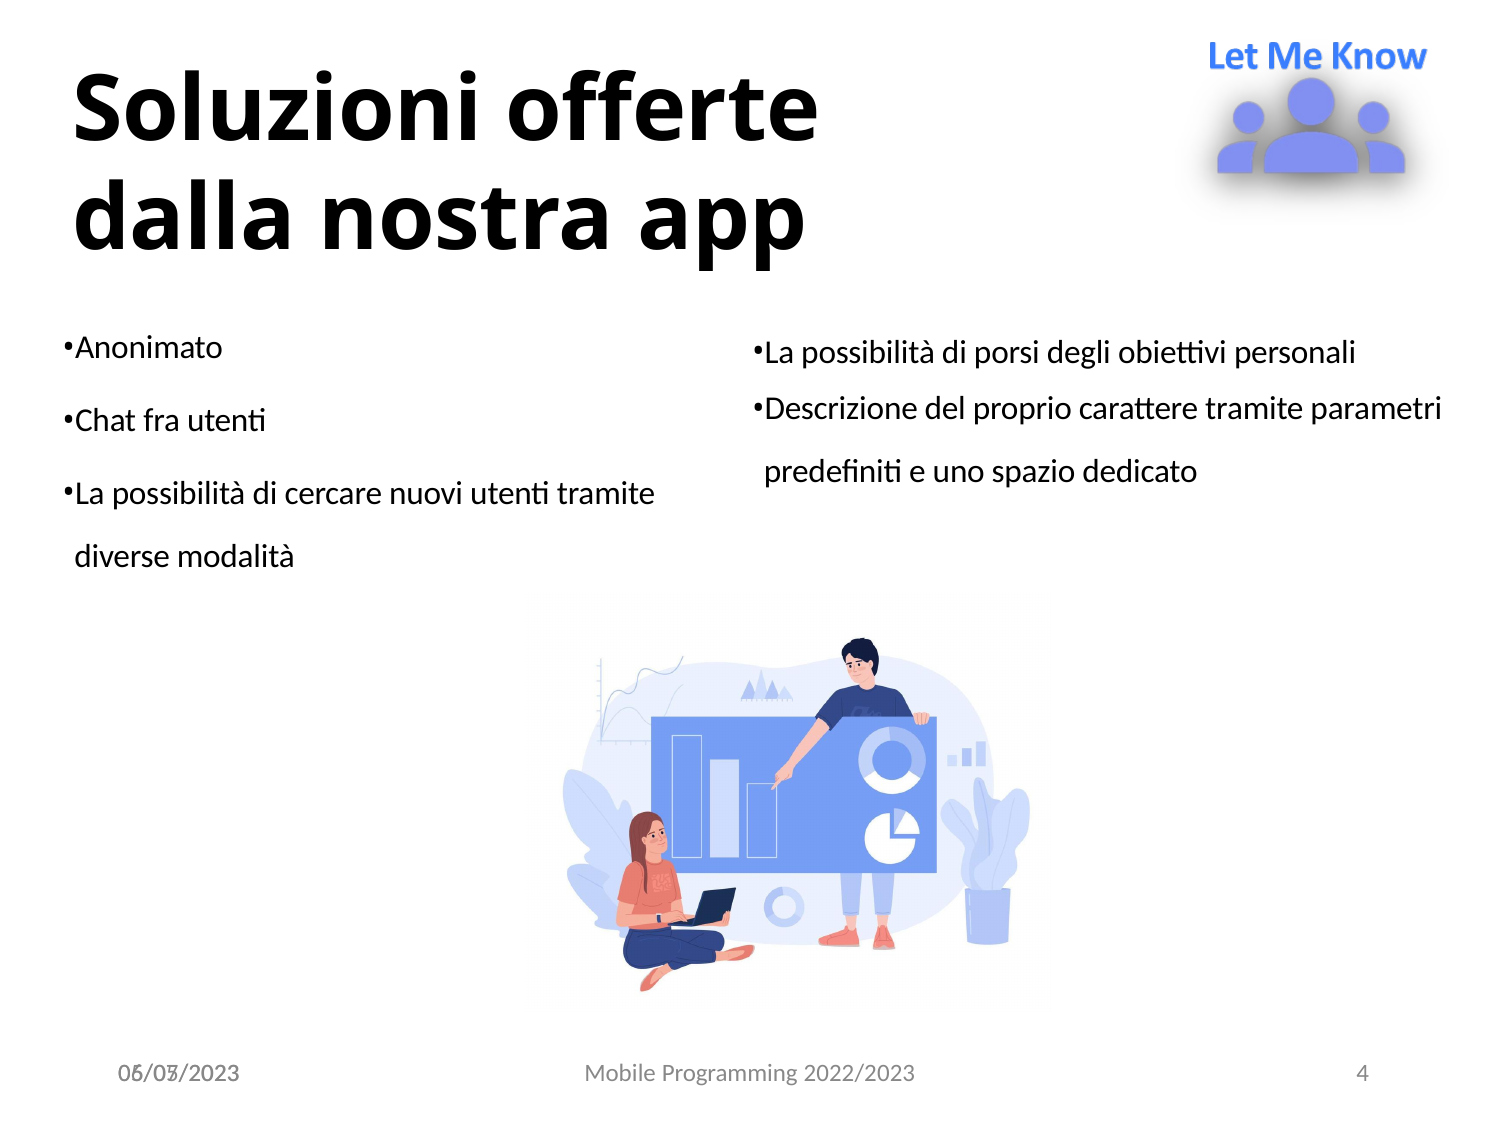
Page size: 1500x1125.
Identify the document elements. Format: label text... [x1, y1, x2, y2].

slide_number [116, 1060, 242, 1090]
text_box Descrizione del proprio carattere tramite parametri predefiniti e uno spazio dedicato [737, 378, 1488, 497]
text_box La possibilità di porsi degli obiettivi personali [737, 299, 1488, 378]
slide_number 4 [1350, 1060, 1389, 1090]
picture [524, 590, 1051, 1012]
text_box 05/05/2023 [115, 1054, 242, 1087]
footer Mobile Programming 2022/2023 [582, 1060, 918, 1090]
text_box Anonimato Chat fra utenti La possibilità di cercare nuovi utenti tramite diverse modalità [62, 292, 775, 574]
title Soluzioni offerte dalla nostra app [70, 46, 1021, 269]
picture [1149, 16, 1462, 247]
